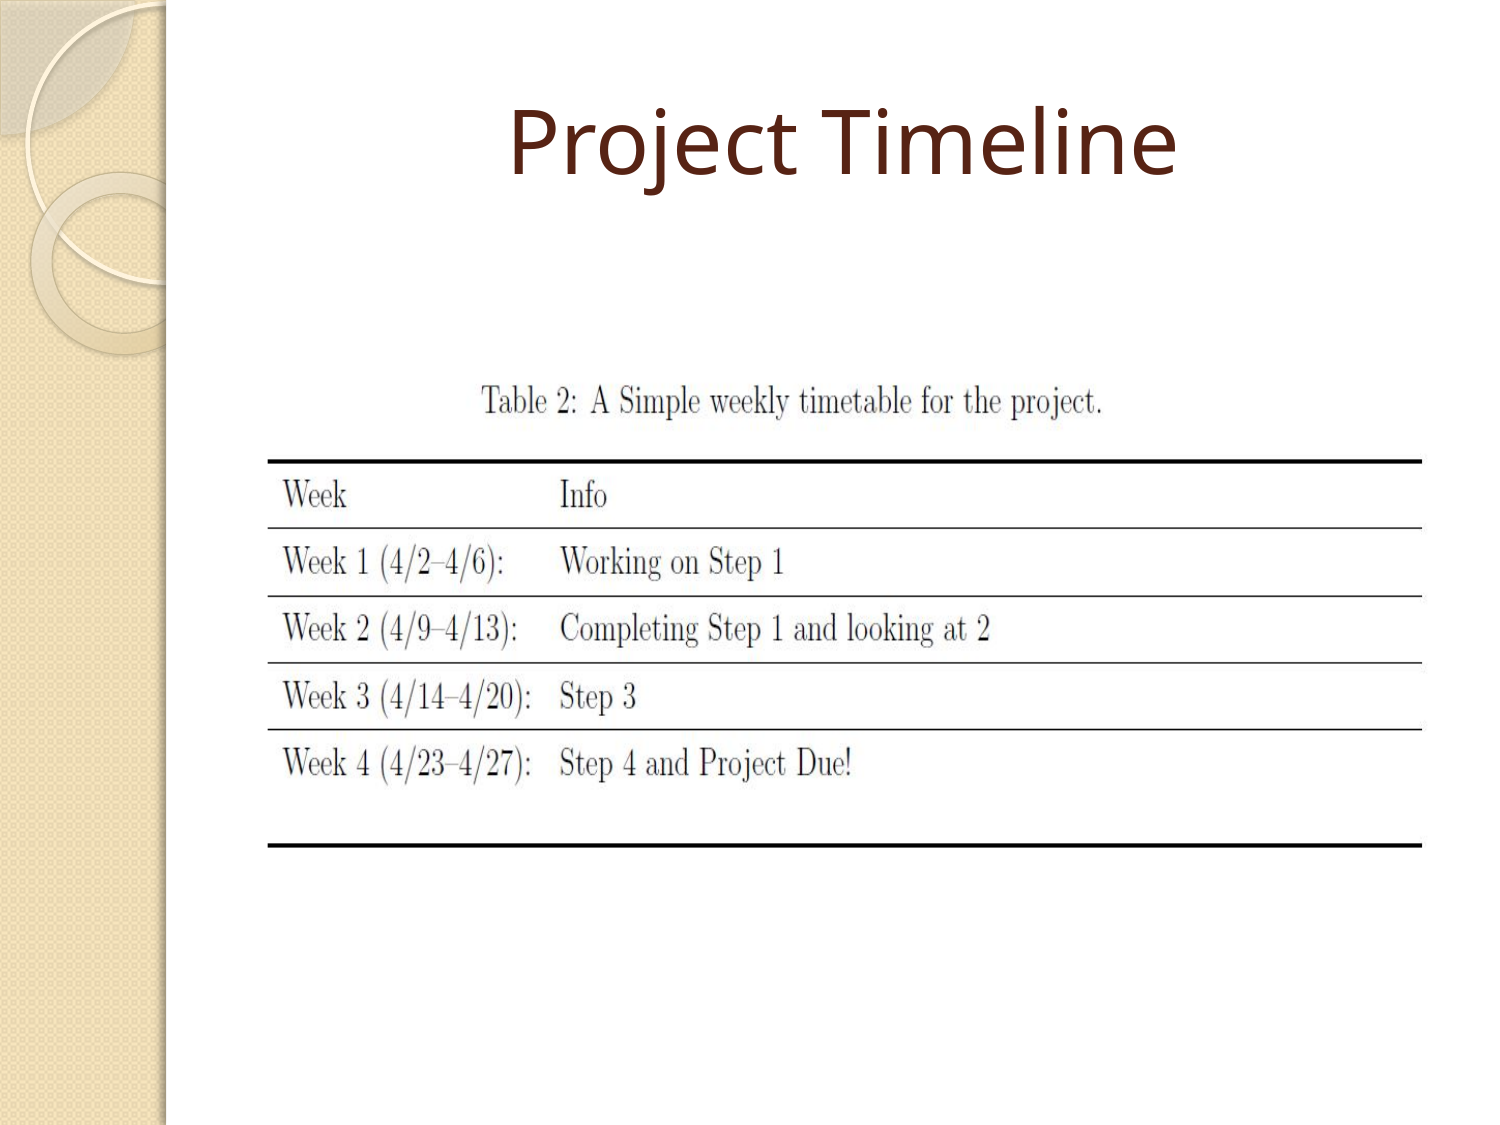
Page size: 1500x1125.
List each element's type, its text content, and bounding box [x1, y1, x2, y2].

title Project Timeline [235, 45, 1466, 233]
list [218, 361, 1449, 859]
